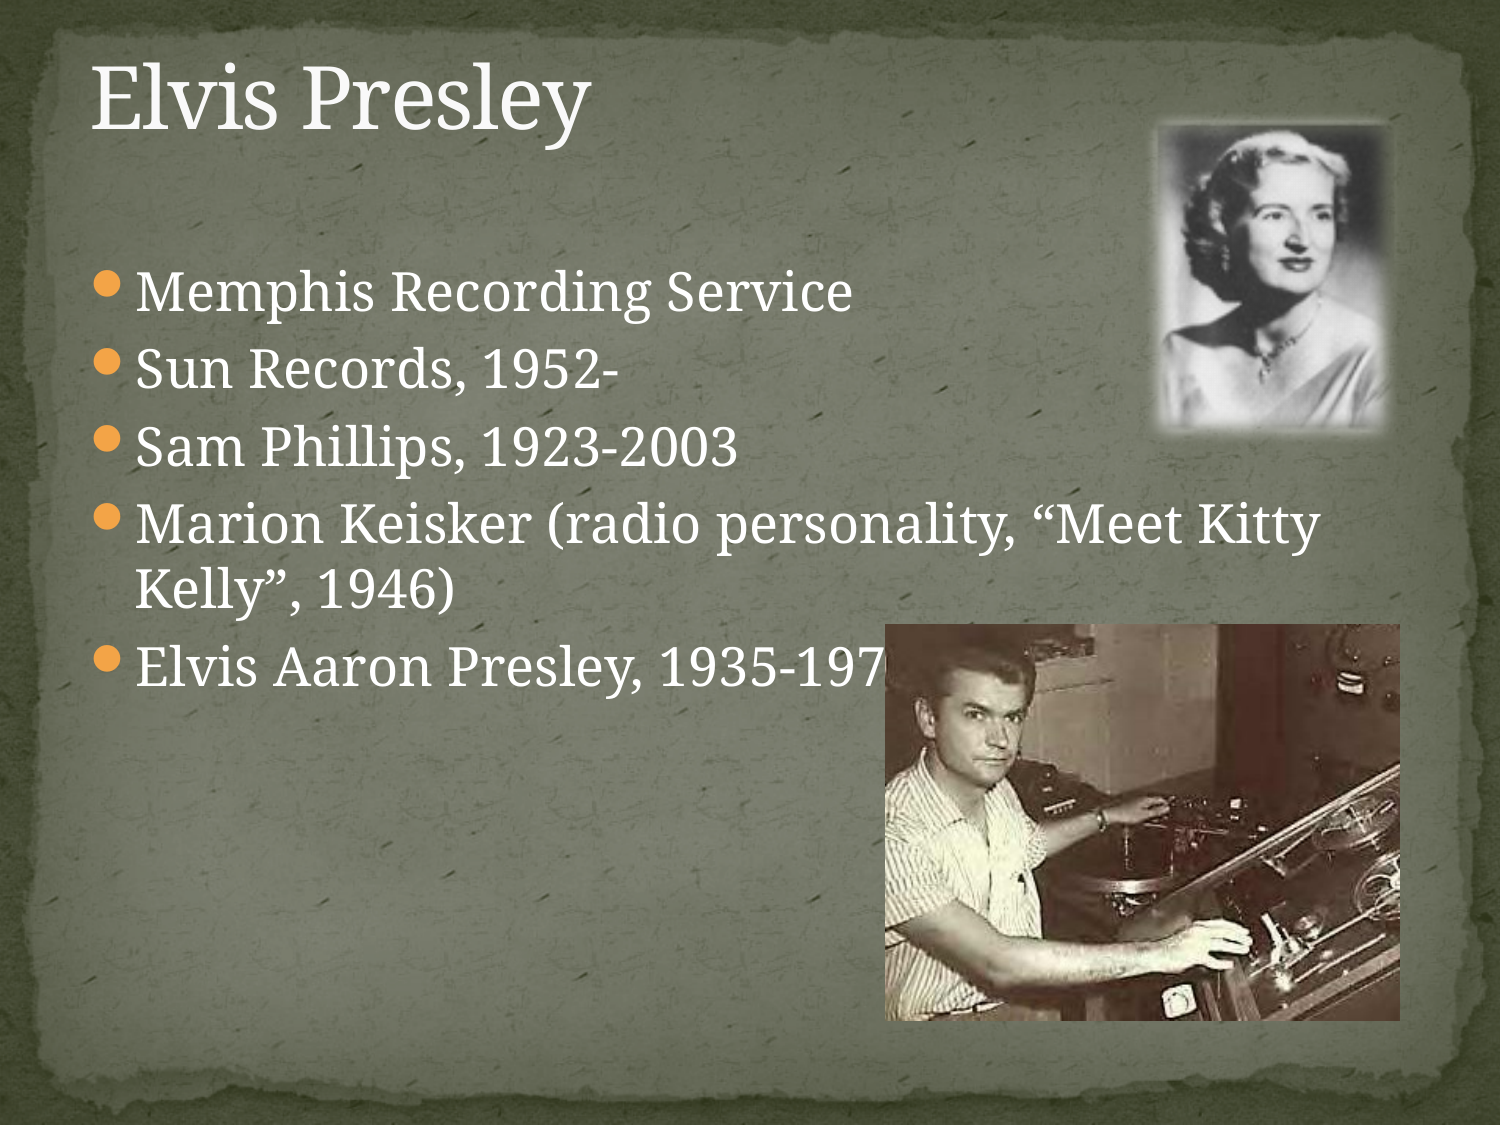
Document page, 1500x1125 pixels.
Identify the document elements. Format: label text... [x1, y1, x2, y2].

picture [885, 624, 1400, 1021]
title Elvis Presley [74, 29, 1084, 155]
list Memphis Recording Service Sun Records, 1952- Sam Phillips, 1923-2003 Marion Keisker (radio personality, “Meet Kitty Kelly”, 1946) Elvis Aaron Presley, 1935-1977 [75, 249, 1425, 1000]
picture [1144, 111, 1400, 445]
